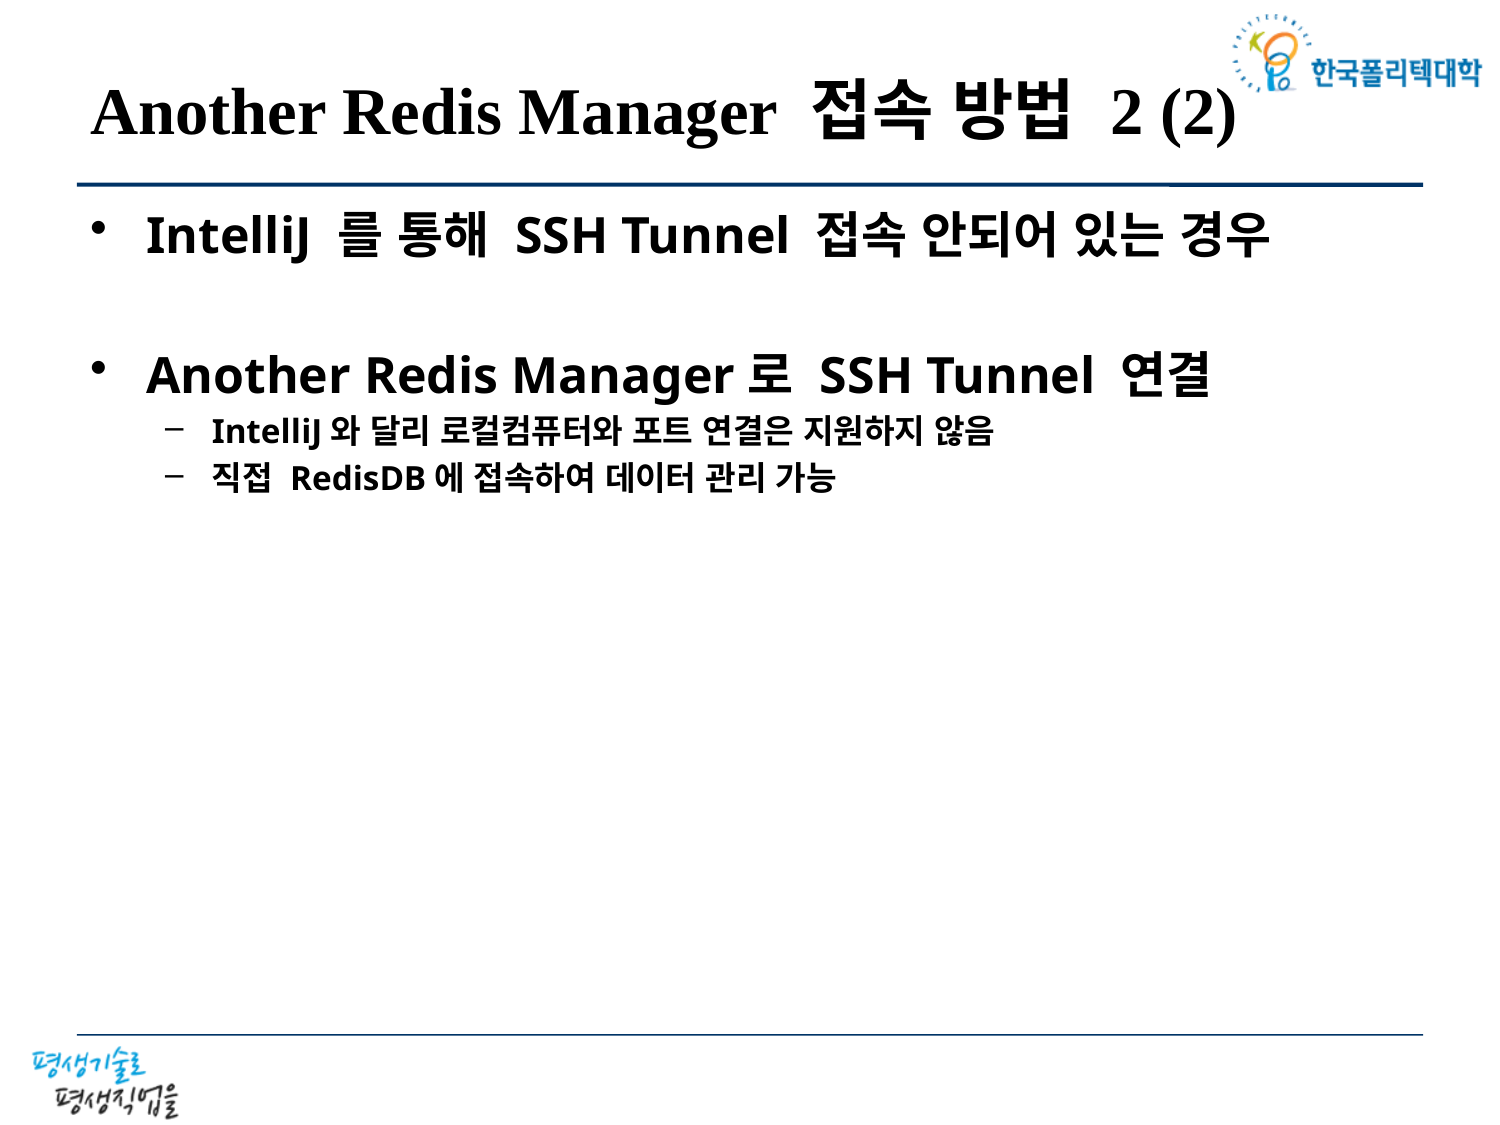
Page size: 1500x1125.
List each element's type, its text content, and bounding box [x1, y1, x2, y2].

picture [17, 1039, 227, 1122]
title Another Redis Manager 접속 방법 2 (2) [75, 42, 1425, 173]
list IntelliJ 를 통해 SSH Tunnel 접속 안되어 있는 경우 Another Redis Manager로 SSH Tunnel 연결 IntelliJ와 달리 로컬컴퓨터와 포트 연결은 지원하지 않음 직접 RedisDB에 접속하여 데이터 관리 가능 [75, 196, 1424, 1005]
picture [1226, 5, 1489, 102]
